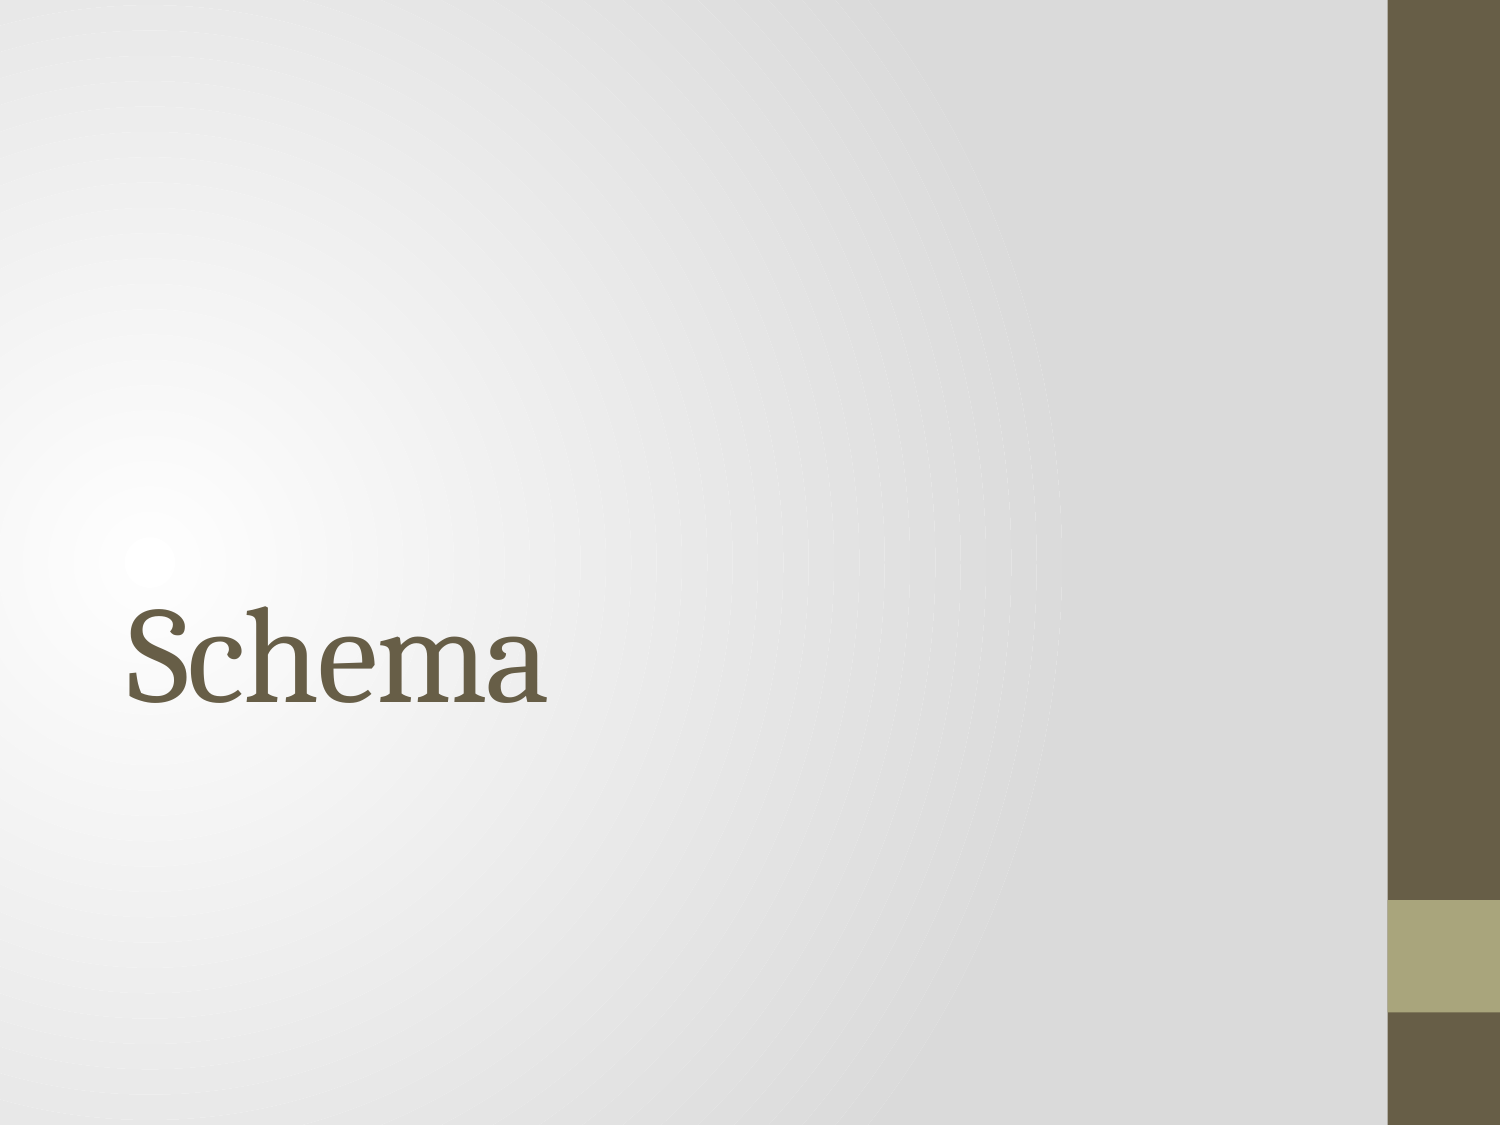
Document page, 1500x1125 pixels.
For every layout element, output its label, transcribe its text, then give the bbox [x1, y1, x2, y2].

title Schema [112, 312, 1350, 738]
